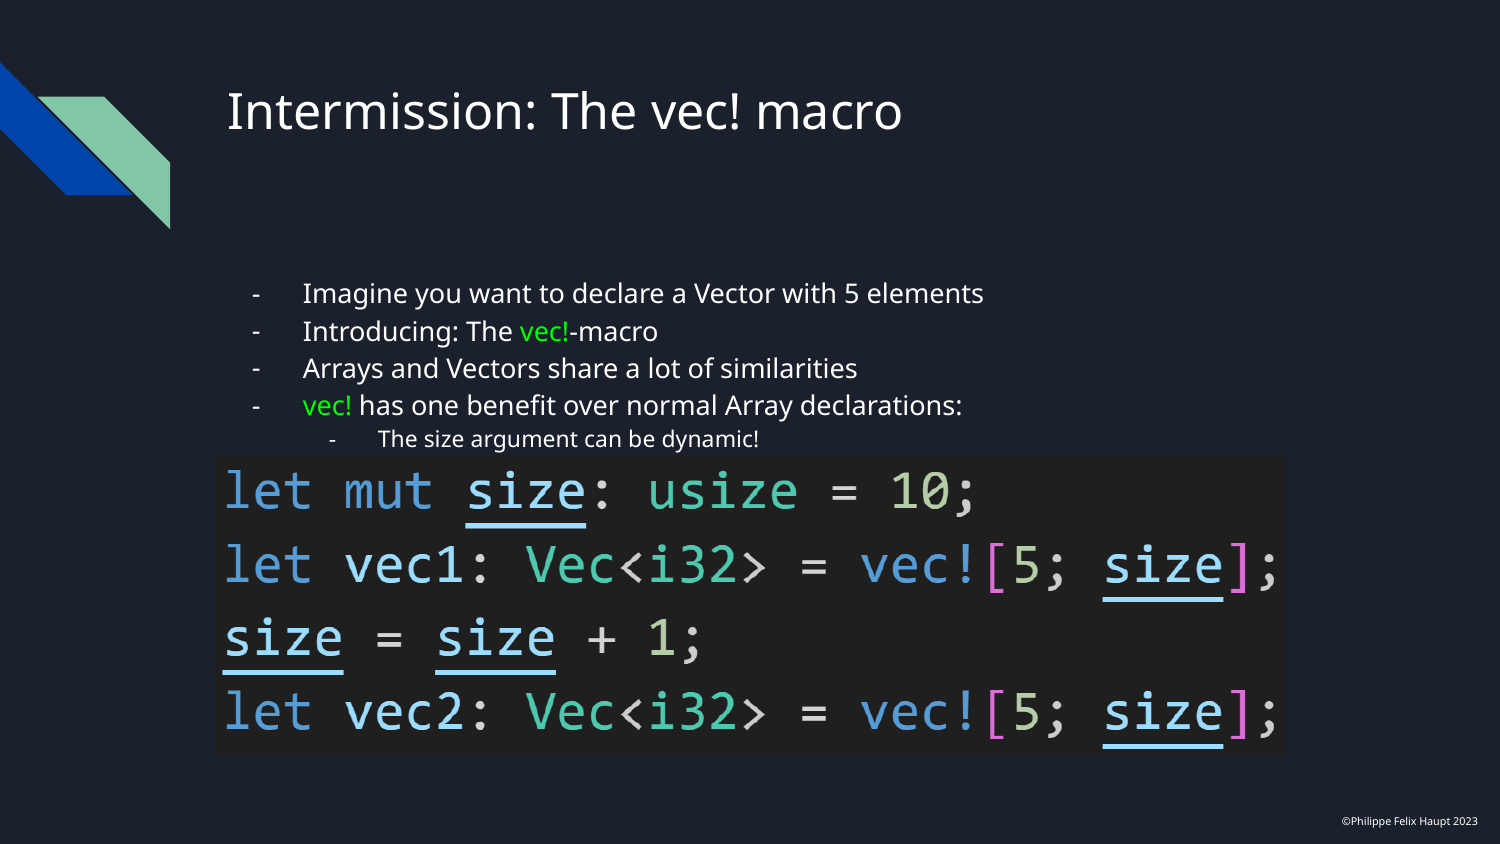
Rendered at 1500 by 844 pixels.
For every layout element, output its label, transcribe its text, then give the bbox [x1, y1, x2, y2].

subtitle ©Philippe Felix Haupt 2023 [1326, 801, 1500, 844]
picture [215, 455, 1285, 755]
title Intermission: The vec! macro [212, 64, 1368, 215]
list Imagine you want to declare a Vector with 5 elements Introducing: The vec!-macro Arrays and Vectors share a lot of similarities vec! has one benefit over normal Array declarations: The size argument can be dynamic! [212, 257, 1368, 716]
